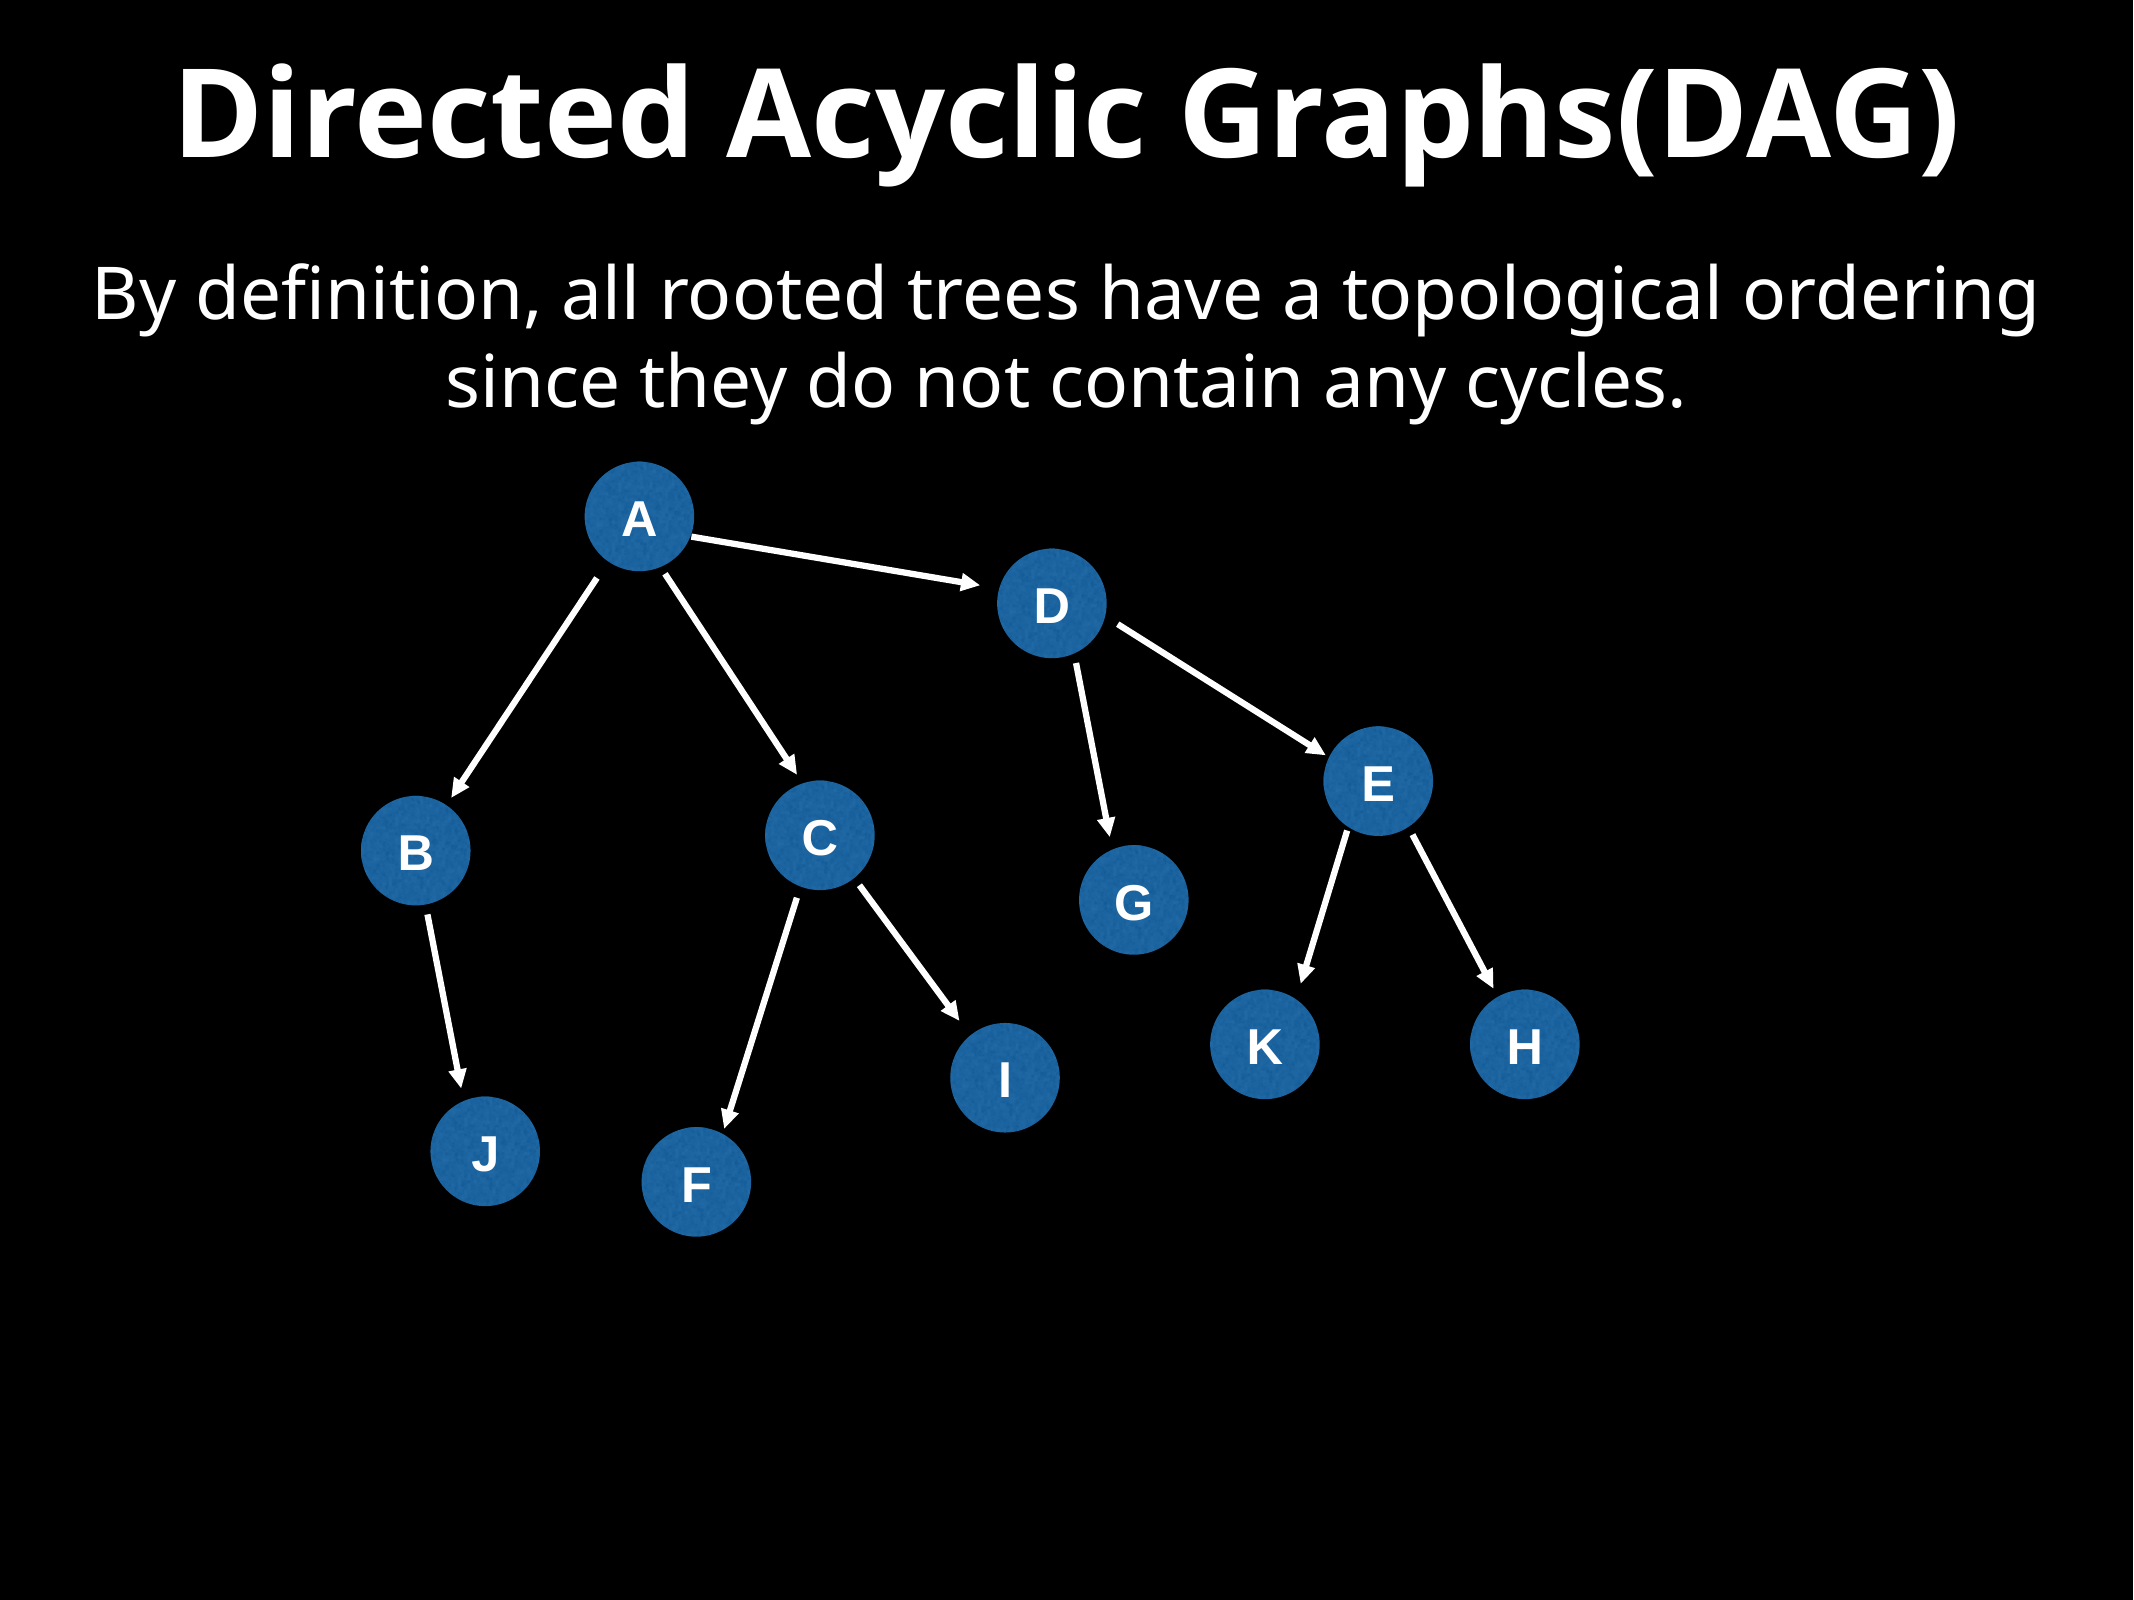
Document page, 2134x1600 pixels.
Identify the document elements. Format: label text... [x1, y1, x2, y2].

text_box H [1470, 989, 1580, 1100]
text_box C [765, 780, 875, 891]
text_box [664, 573, 797, 775]
text_box [1298, 830, 1348, 984]
title Directed Acyclic Graphs(DAG) [12, 15, 2122, 202]
text_box [1075, 662, 1114, 837]
text_box I [950, 1023, 1060, 1133]
text_box By definition, all rooted trees have a topological ordering since they do not contain any cycles. [32, 238, 2101, 430]
text_box [1412, 834, 1494, 989]
text_box J [430, 1096, 541, 1207]
text_box [691, 536, 980, 590]
text_box D [997, 548, 1107, 659]
text_box F [641, 1127, 752, 1237]
text_box A [584, 461, 695, 572]
text_box E [1323, 726, 1434, 836]
text_box [722, 897, 797, 1129]
text_box [451, 577, 598, 798]
text_box G [1079, 845, 1189, 955]
text_box [859, 885, 960, 1021]
text_box [1117, 624, 1326, 756]
text_box [427, 914, 465, 1089]
text_box K [1210, 989, 1320, 1100]
text_box B [361, 795, 471, 906]
